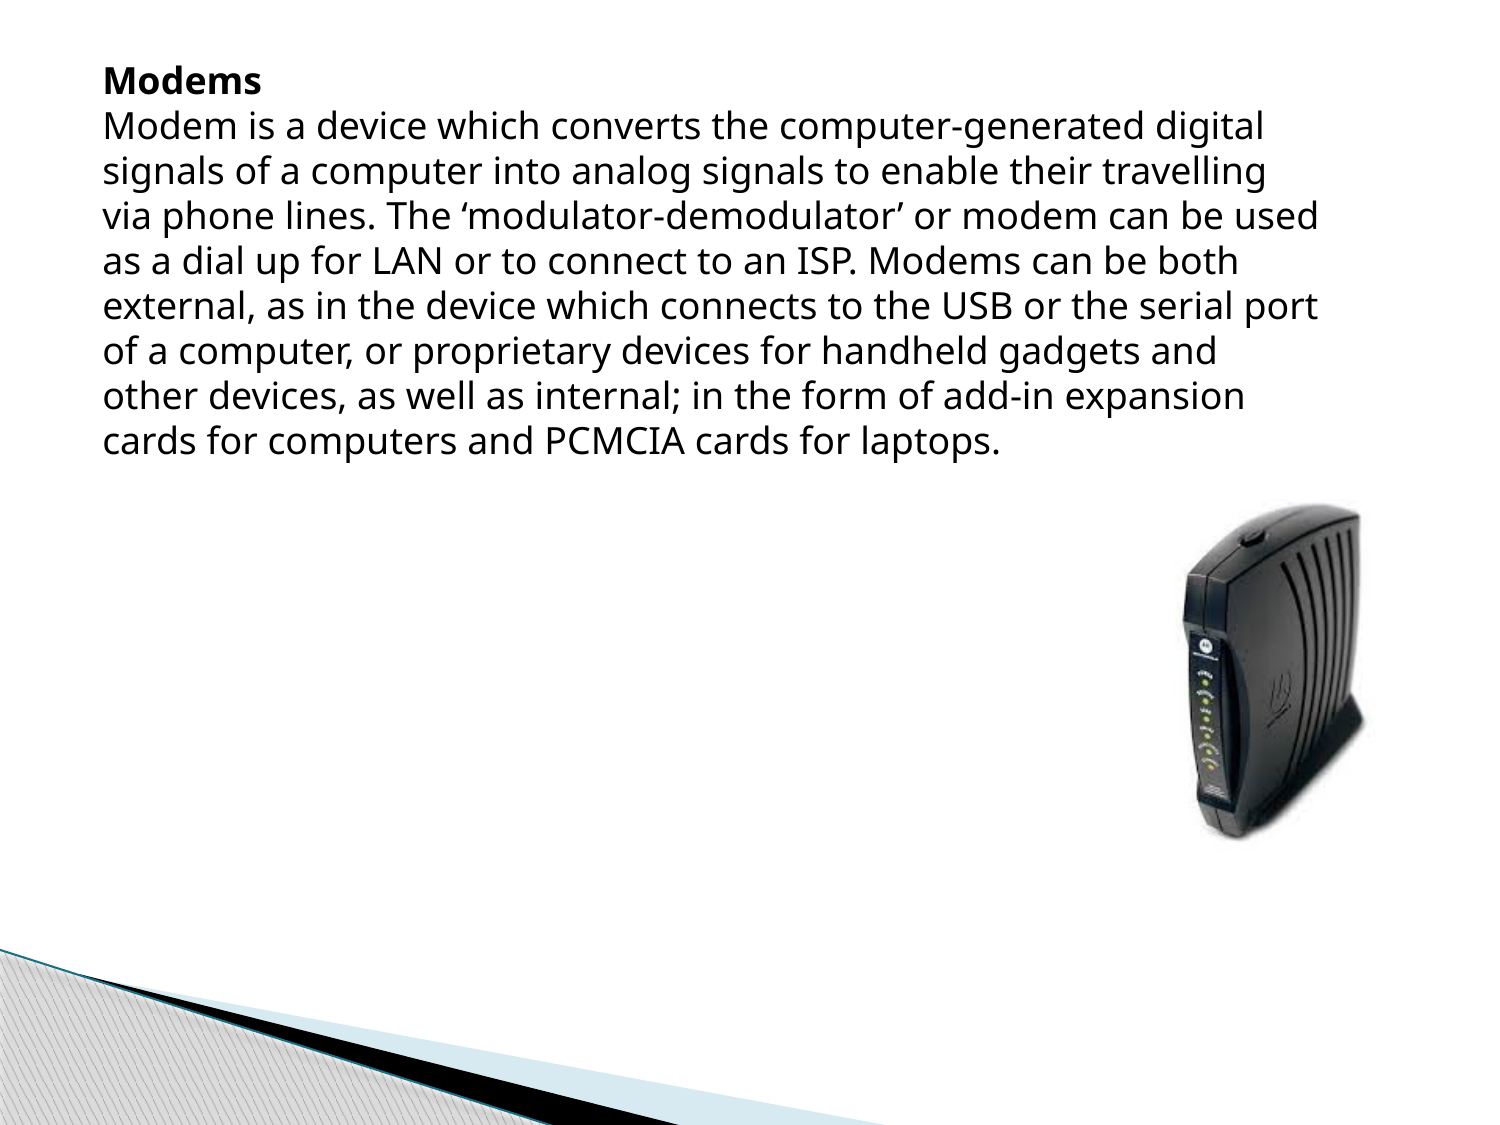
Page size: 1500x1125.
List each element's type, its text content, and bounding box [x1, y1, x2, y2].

picture [1099, 499, 1452, 852]
text_box Modems Modem is a device which converts the computer-generated digital signals of a computer into analog signals to enable their travelling via phone lines. The ‘modulator-demodulator’ or modem can be used as a dial up for LAN or to connect to an ISP. Modems can be both external, as in the device which connects to the USB or the serial port of a computer, or proprietary devices for handheld gadgets and other devices, as well as internal; in the form of add-in expansion cards for computers and PCMCIA cards for laptops. [87, 49, 1338, 470]
